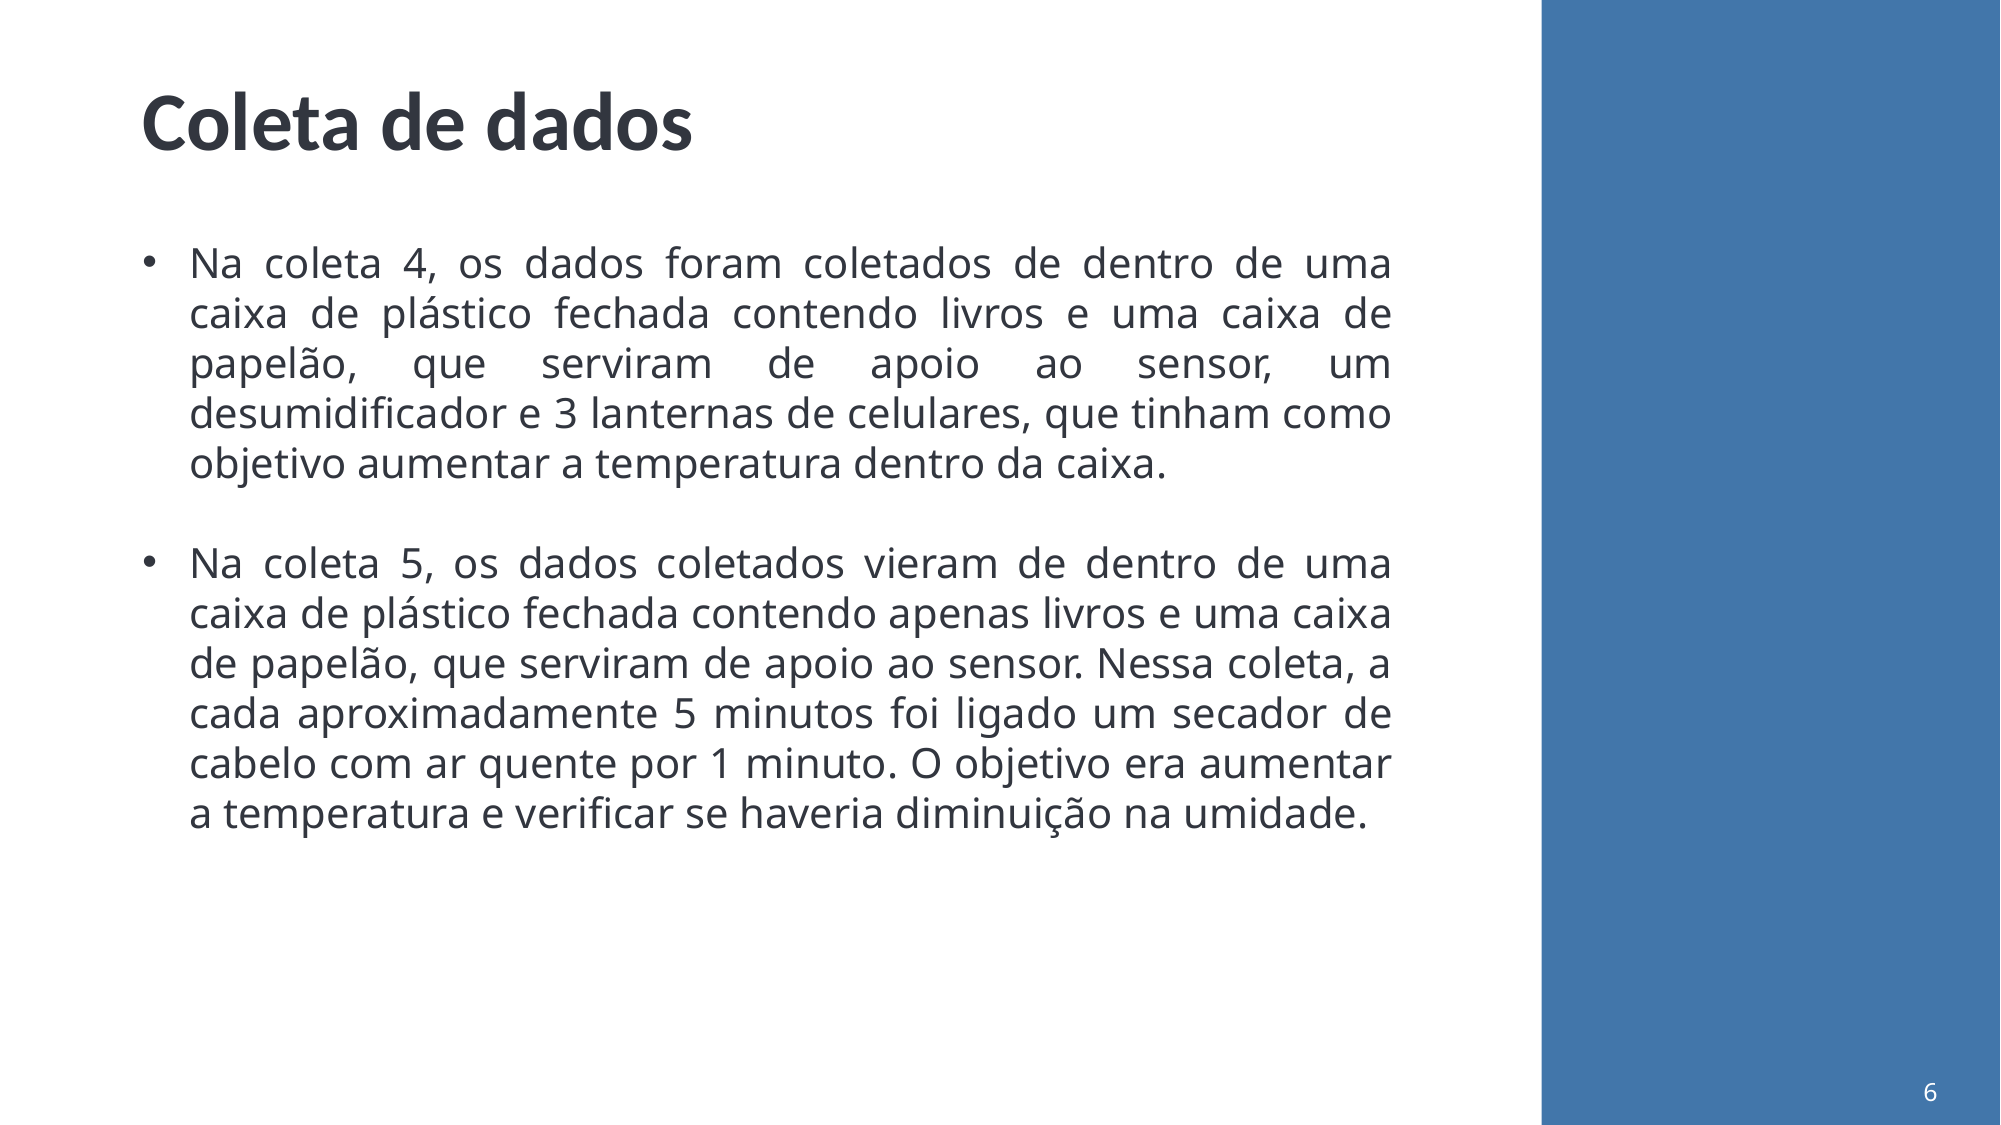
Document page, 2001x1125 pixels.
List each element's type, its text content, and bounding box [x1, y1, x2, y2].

text_box Coleta de dados [127, 60, 718, 175]
text_box 6 [1908, 1069, 1970, 1104]
text_box Na coleta 4, os dados foram coletados de dentro de uma caixa de plástico fechada contendo livros e uma caixa de papelão, que serviram de apoio ao sensor, um desumidificador e 3 lanternas de celulares, que tinham como objetivo aumentar a temperatura dentro da caixa. Na coleta 5, os dados coletados vieram de dentro de uma caixa de plástico fechada contendo apenas livros e uma caixa de papelão, que serviram de apoio ao sensor. Nessa coleta, a cada aproximadamente 5 minutos foi ligado um secador de cabelo com ar quente por 1 minuto. O objetivo era aumentar a temperatura e verificar se haveria diminuição na umidade. [127, 229, 1408, 844]
